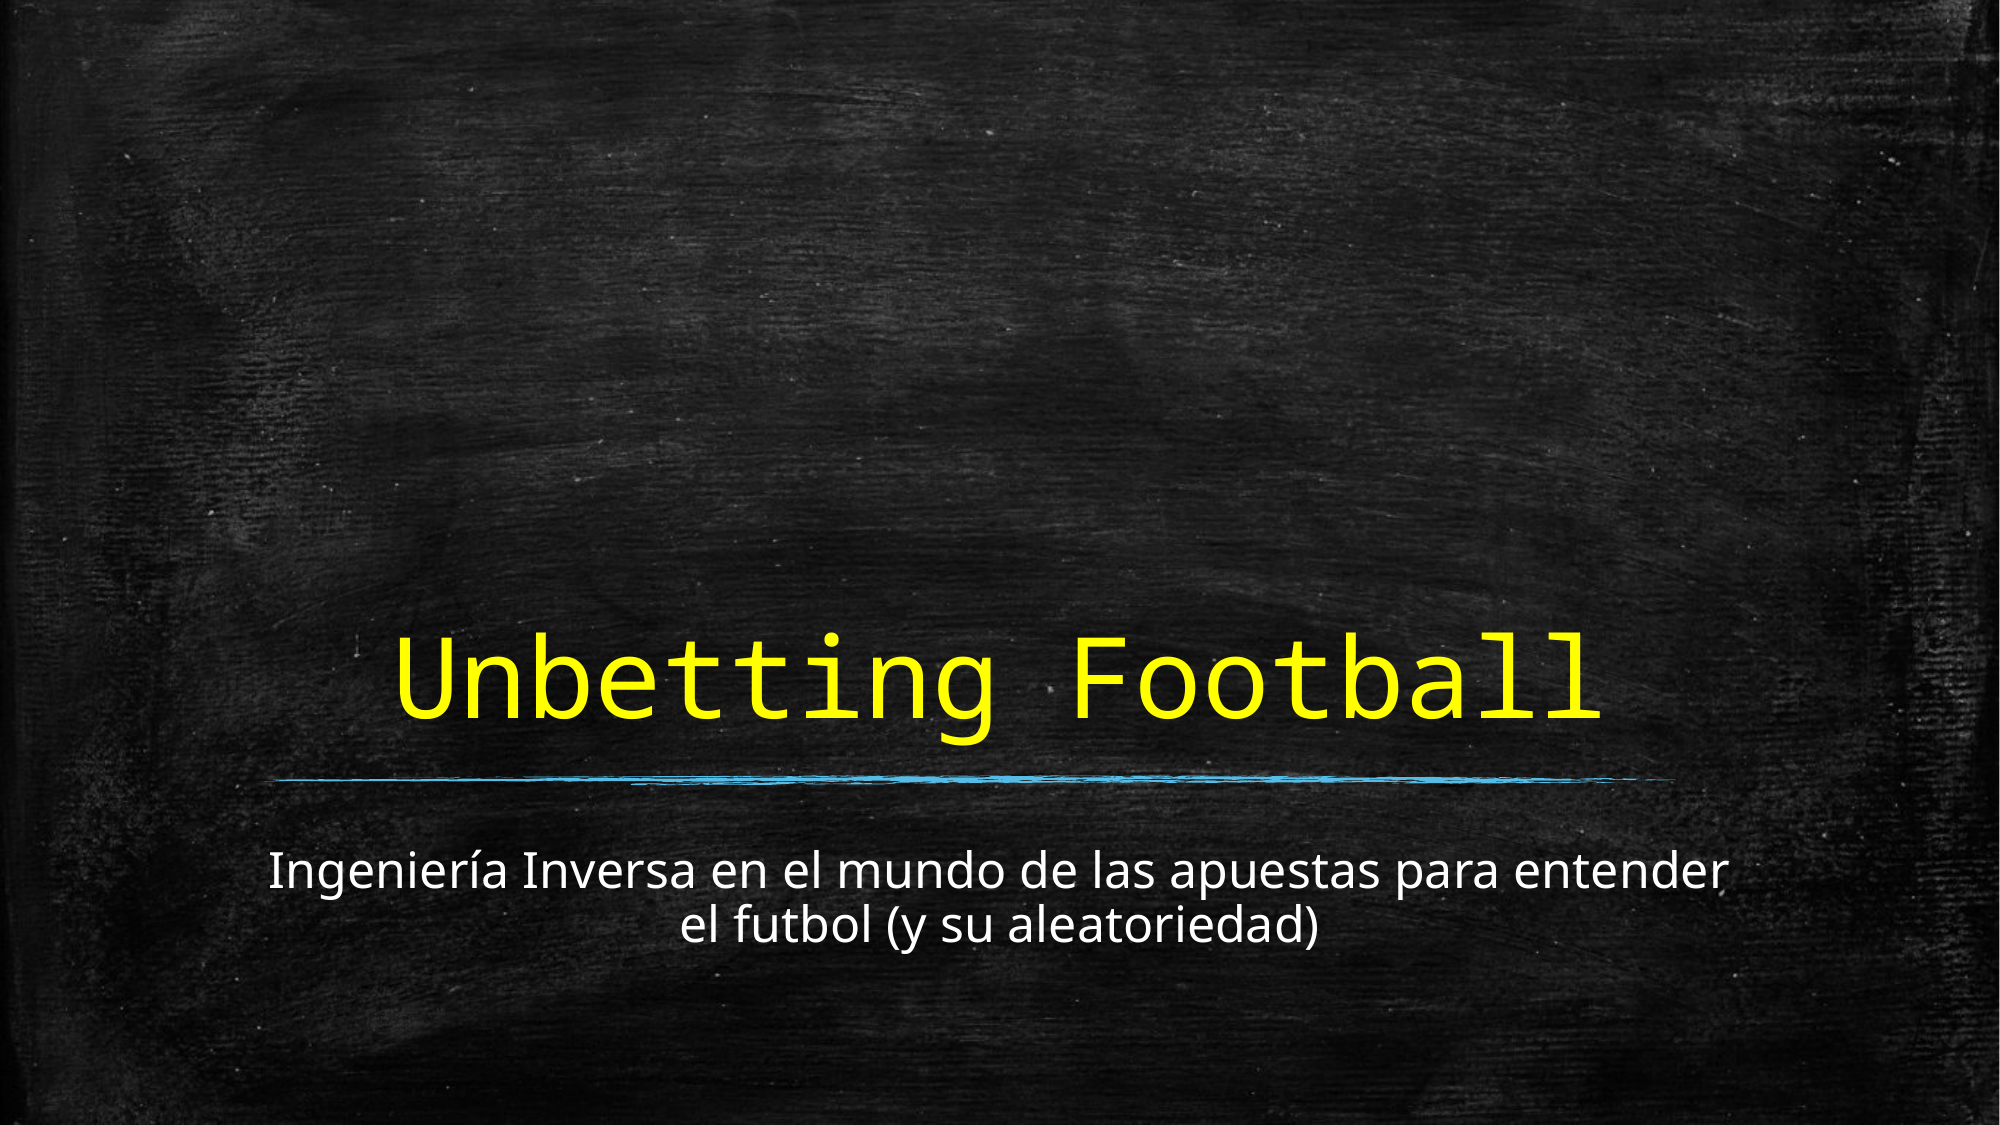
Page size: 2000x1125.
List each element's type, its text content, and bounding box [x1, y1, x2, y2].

title Unbetting Football [249, 312, 1750, 750]
subtitle Ingeniería Inversa en el mundo de las apuestas para entender el futbol (y su aleatoriedad) [249, 837, 1750, 1013]
